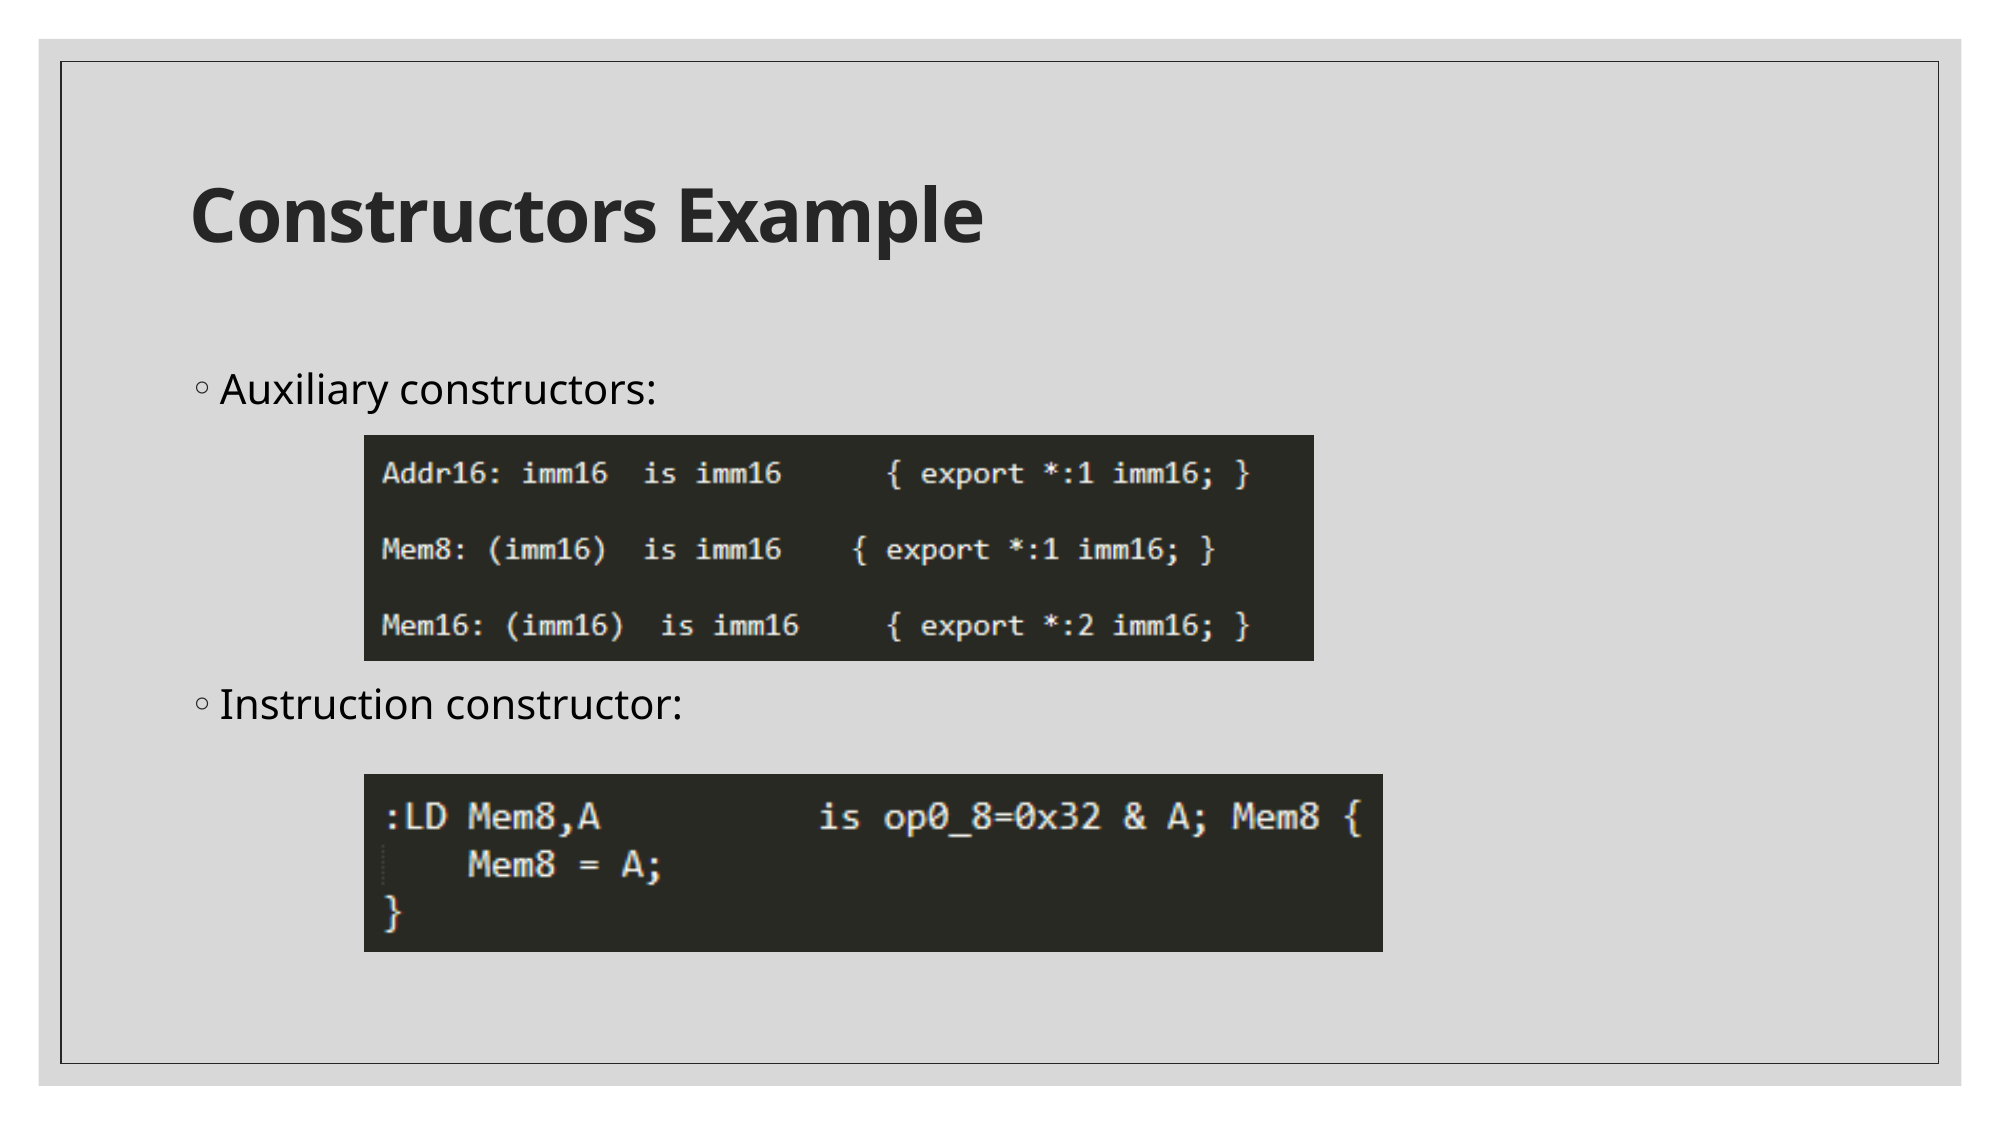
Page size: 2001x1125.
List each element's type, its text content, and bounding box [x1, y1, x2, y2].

picture [364, 774, 1383, 952]
picture [364, 435, 1314, 661]
list Auxiliary constructors: Instruction constructor: [174, 345, 1825, 977]
title Constructors Example [174, 105, 1825, 331]
